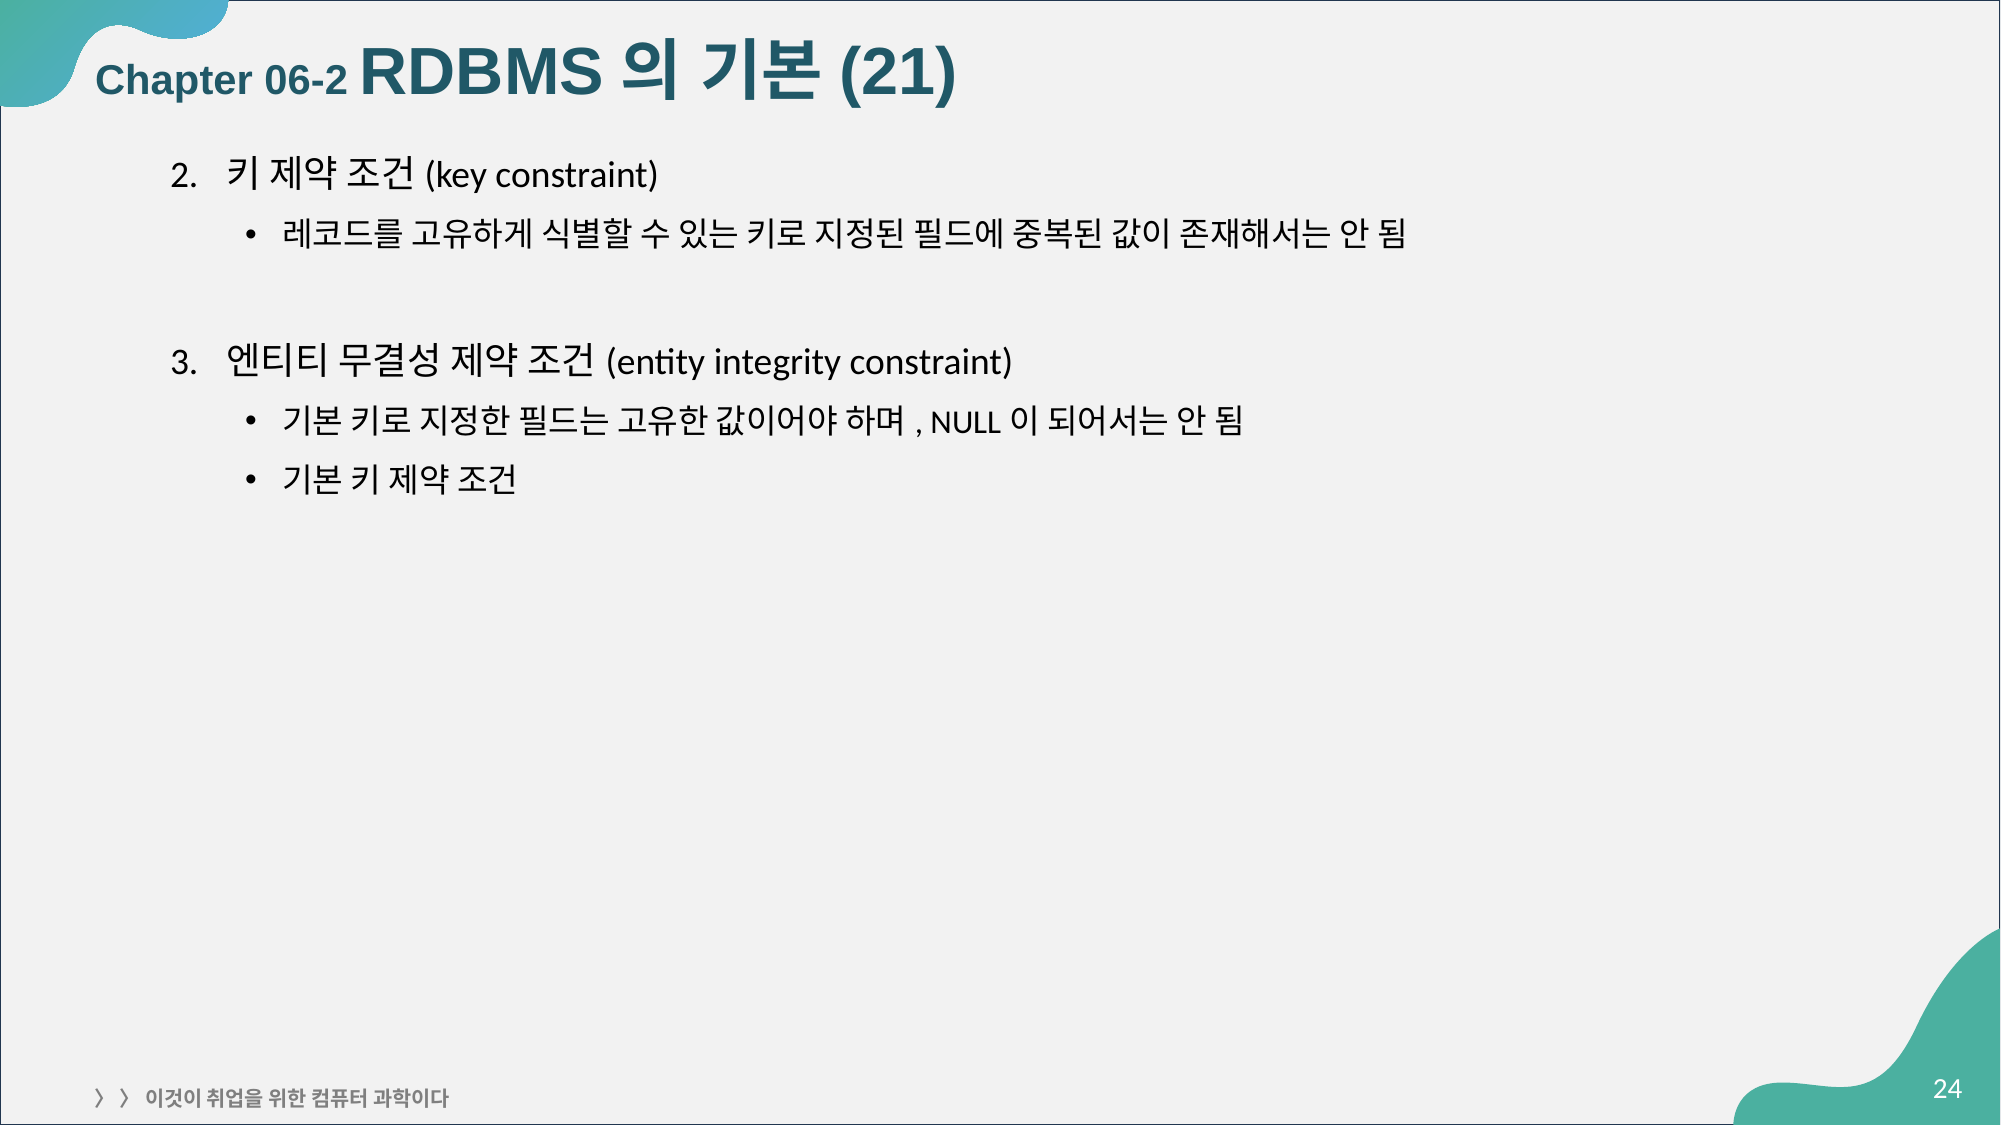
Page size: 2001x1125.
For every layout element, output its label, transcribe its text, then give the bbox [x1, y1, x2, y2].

slide_number ‹#› [1917, 1061, 1984, 1122]
title Chapter 06-2 RDBMS의 기본(21) [79, 17, 1931, 128]
list 키 제약 조건(key constraint) 레코드를 고유하게 식별할 수 있는 키로 지정된 필드에 중복된 값이 존재해서는 안 됨 엔티티 무결성 제약 조건(entity integrity constraint) 기본 키로 지정한 필드는 고유한 값이어야 하며, NULL이 되어서는 안 됨 기본 키 제약 조건 [79, 133, 1931, 1035]
footer 〉 〉 이것이 취업을 위한 컴퓨터 과학이다 [79, 1078, 755, 1114]
